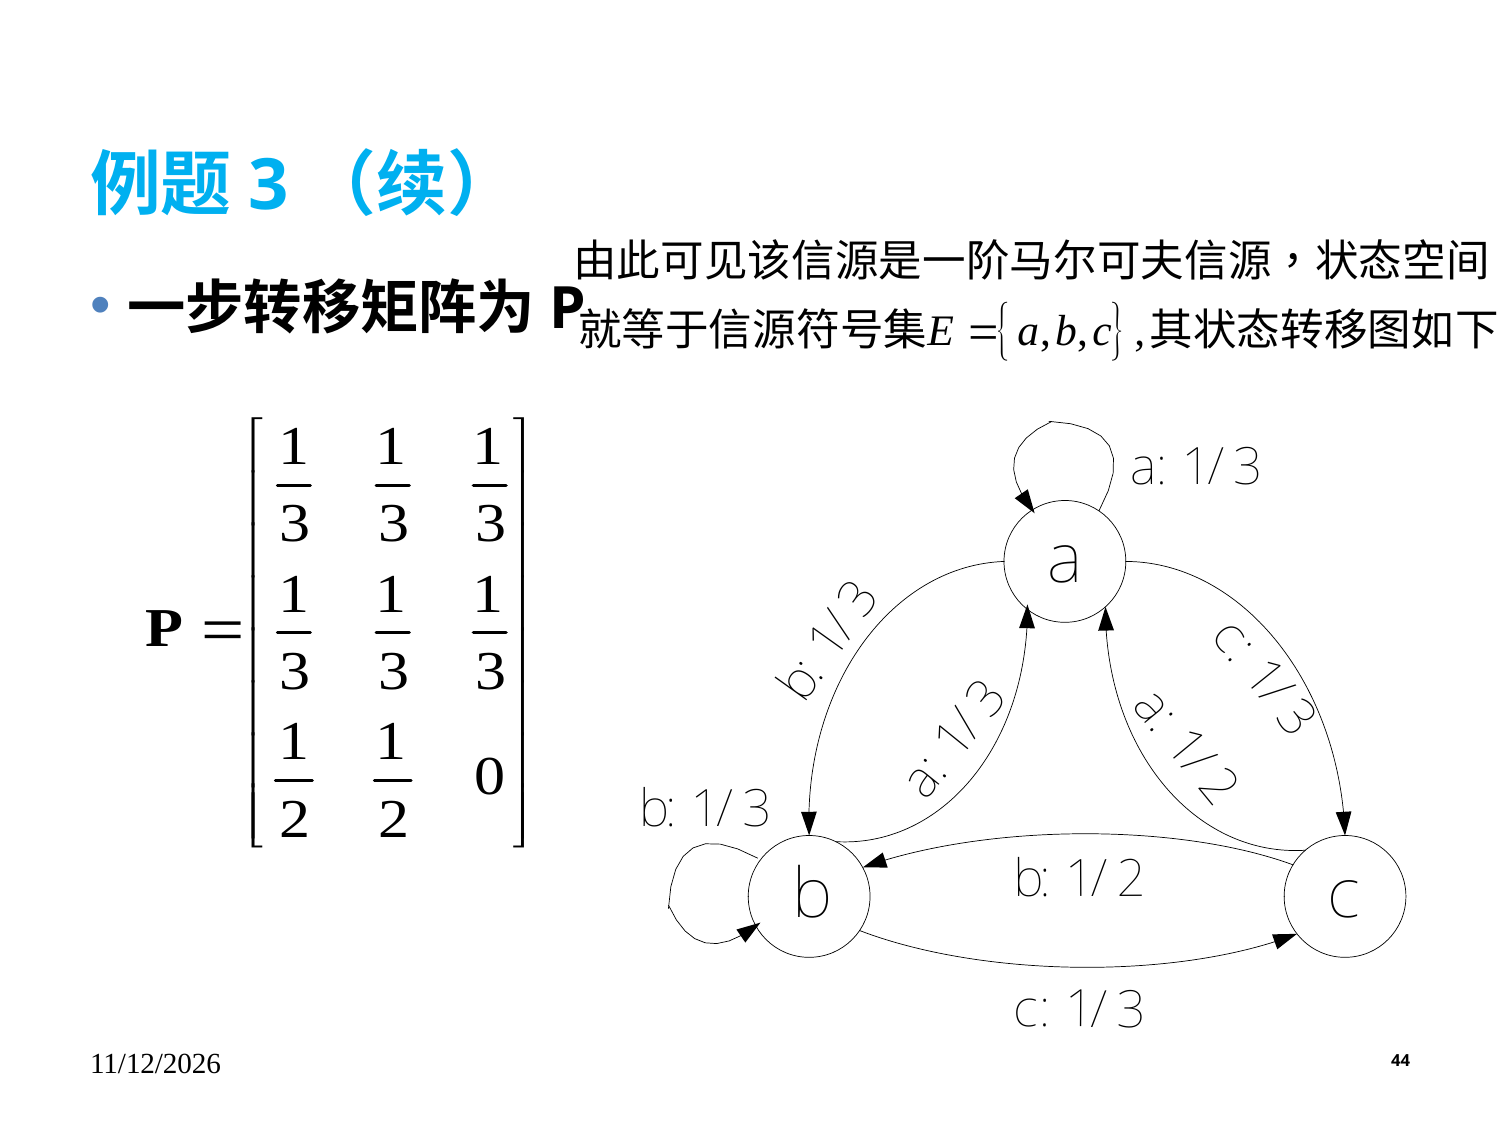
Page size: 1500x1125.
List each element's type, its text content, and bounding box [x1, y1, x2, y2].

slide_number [75, 1024, 425, 1100]
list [597, 385, 1411, 1043]
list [135, 408, 550, 858]
list 一步转移矩阵为P [75, 262, 738, 1006]
slide_number 44 [1074, 1024, 1425, 1100]
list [572, 231, 1500, 371]
title 例题3（续） [75, 45, 1425, 233]
